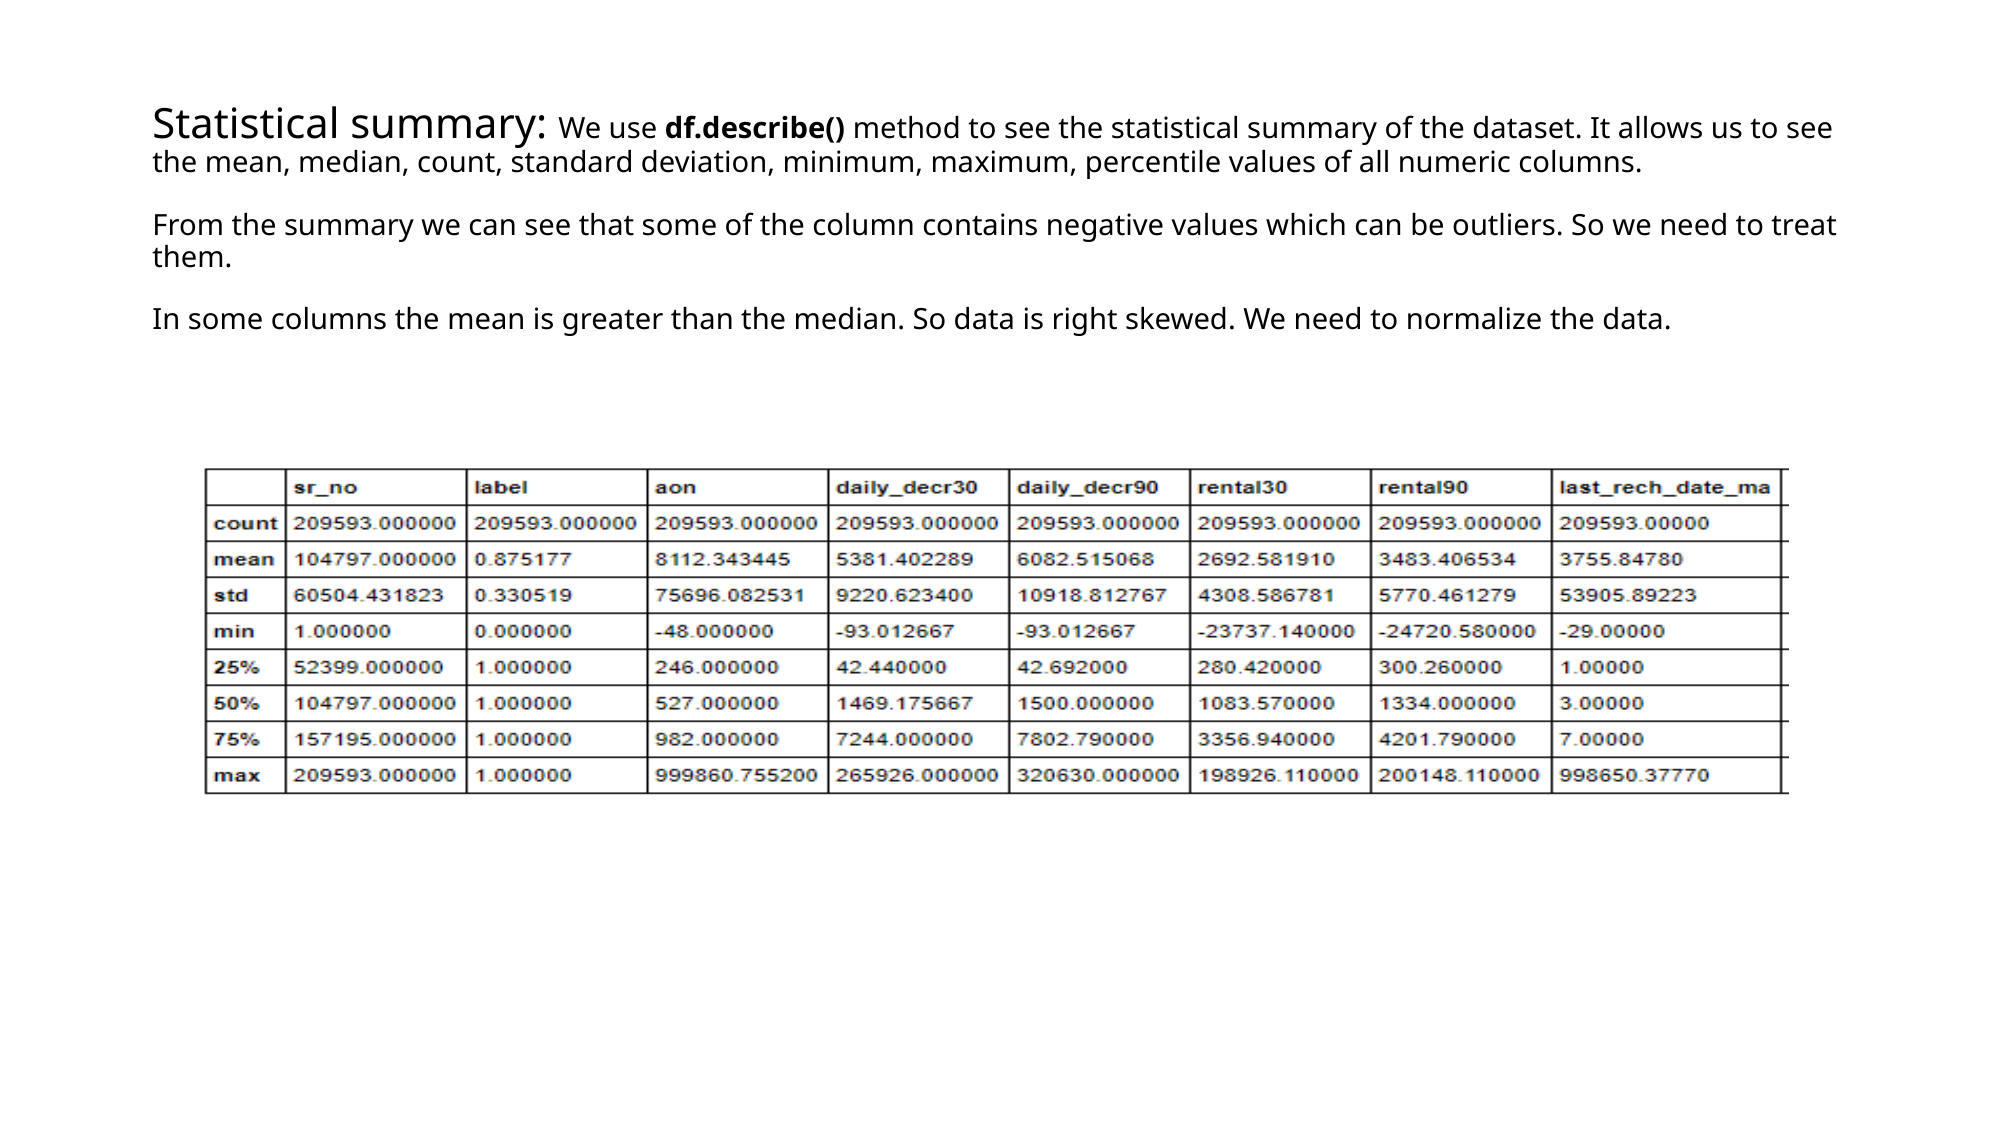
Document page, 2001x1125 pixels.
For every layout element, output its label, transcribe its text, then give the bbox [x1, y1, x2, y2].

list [197, 464, 1789, 799]
title Statistical summary: We use df.describe() method to see the statistical summary of the dataset. It allows us to see the mean, median, count, standard deviation, minimum, maximum, percentile values of all numeric columns. From the summary we can see that some of the column contains negative values which can be outliers. So we need to treat them. In some columns the mean is greater than the median. So data is right skewed. We need to normalize the data. [137, 59, 1863, 379]
